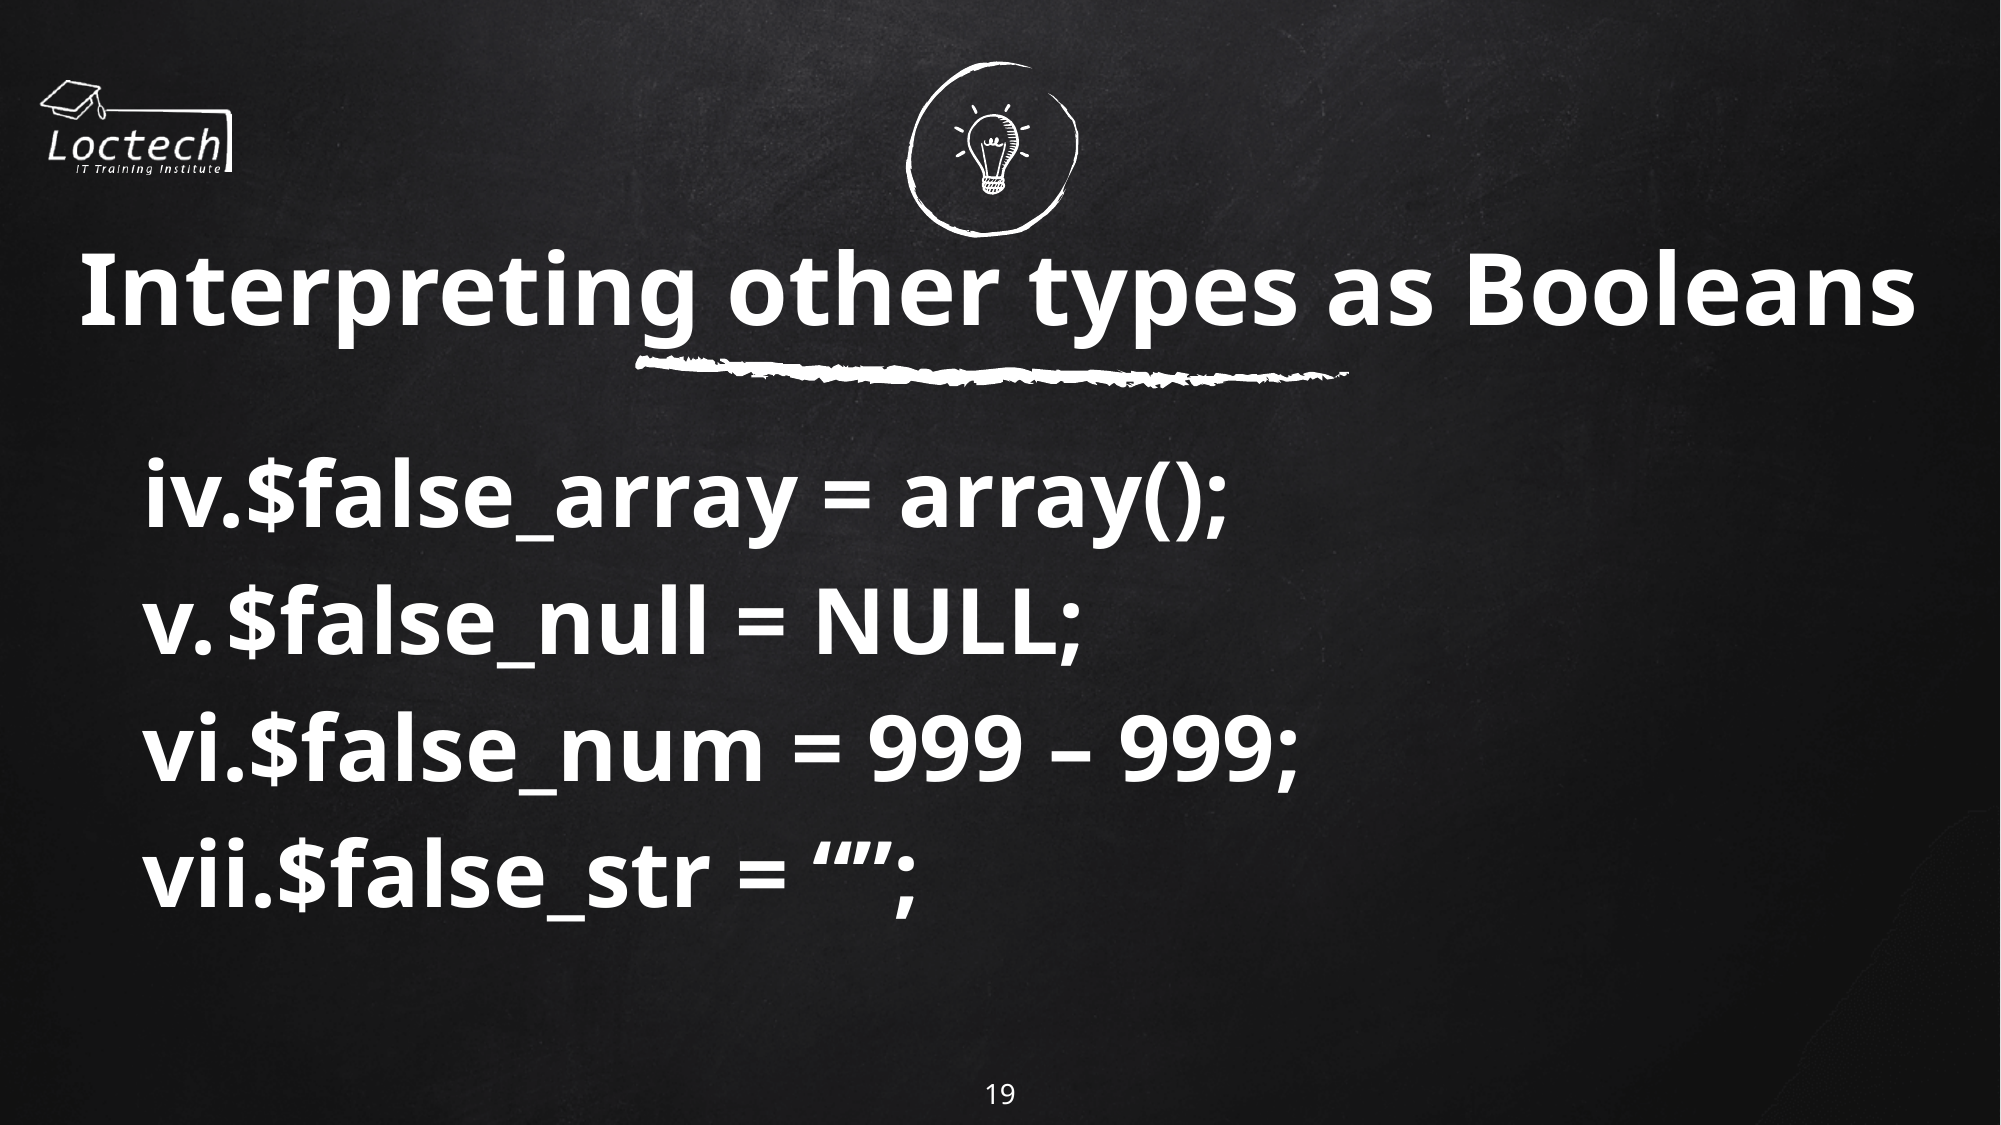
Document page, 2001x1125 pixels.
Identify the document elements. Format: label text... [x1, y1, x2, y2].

text_box [967, 114, 1019, 195]
list $false_array = array(); $false_null = NULL; $false_num = 999 – 999; $false_str = “”; [99, 416, 1900, 1021]
text_box [635, 355, 1349, 389]
text_box [955, 150, 966, 158]
text_box [971, 104, 978, 114]
text_box [954, 126, 964, 133]
text_box [1020, 125, 1030, 130]
title Interpreting other types as Booleans [0, 205, 2000, 393]
slide_number 19 [939, 1057, 1060, 1125]
text_box [905, 61, 1079, 238]
text_box [1019, 152, 1029, 158]
text_box [1004, 104, 1011, 112]
picture [0, 0, 2001, 1125]
